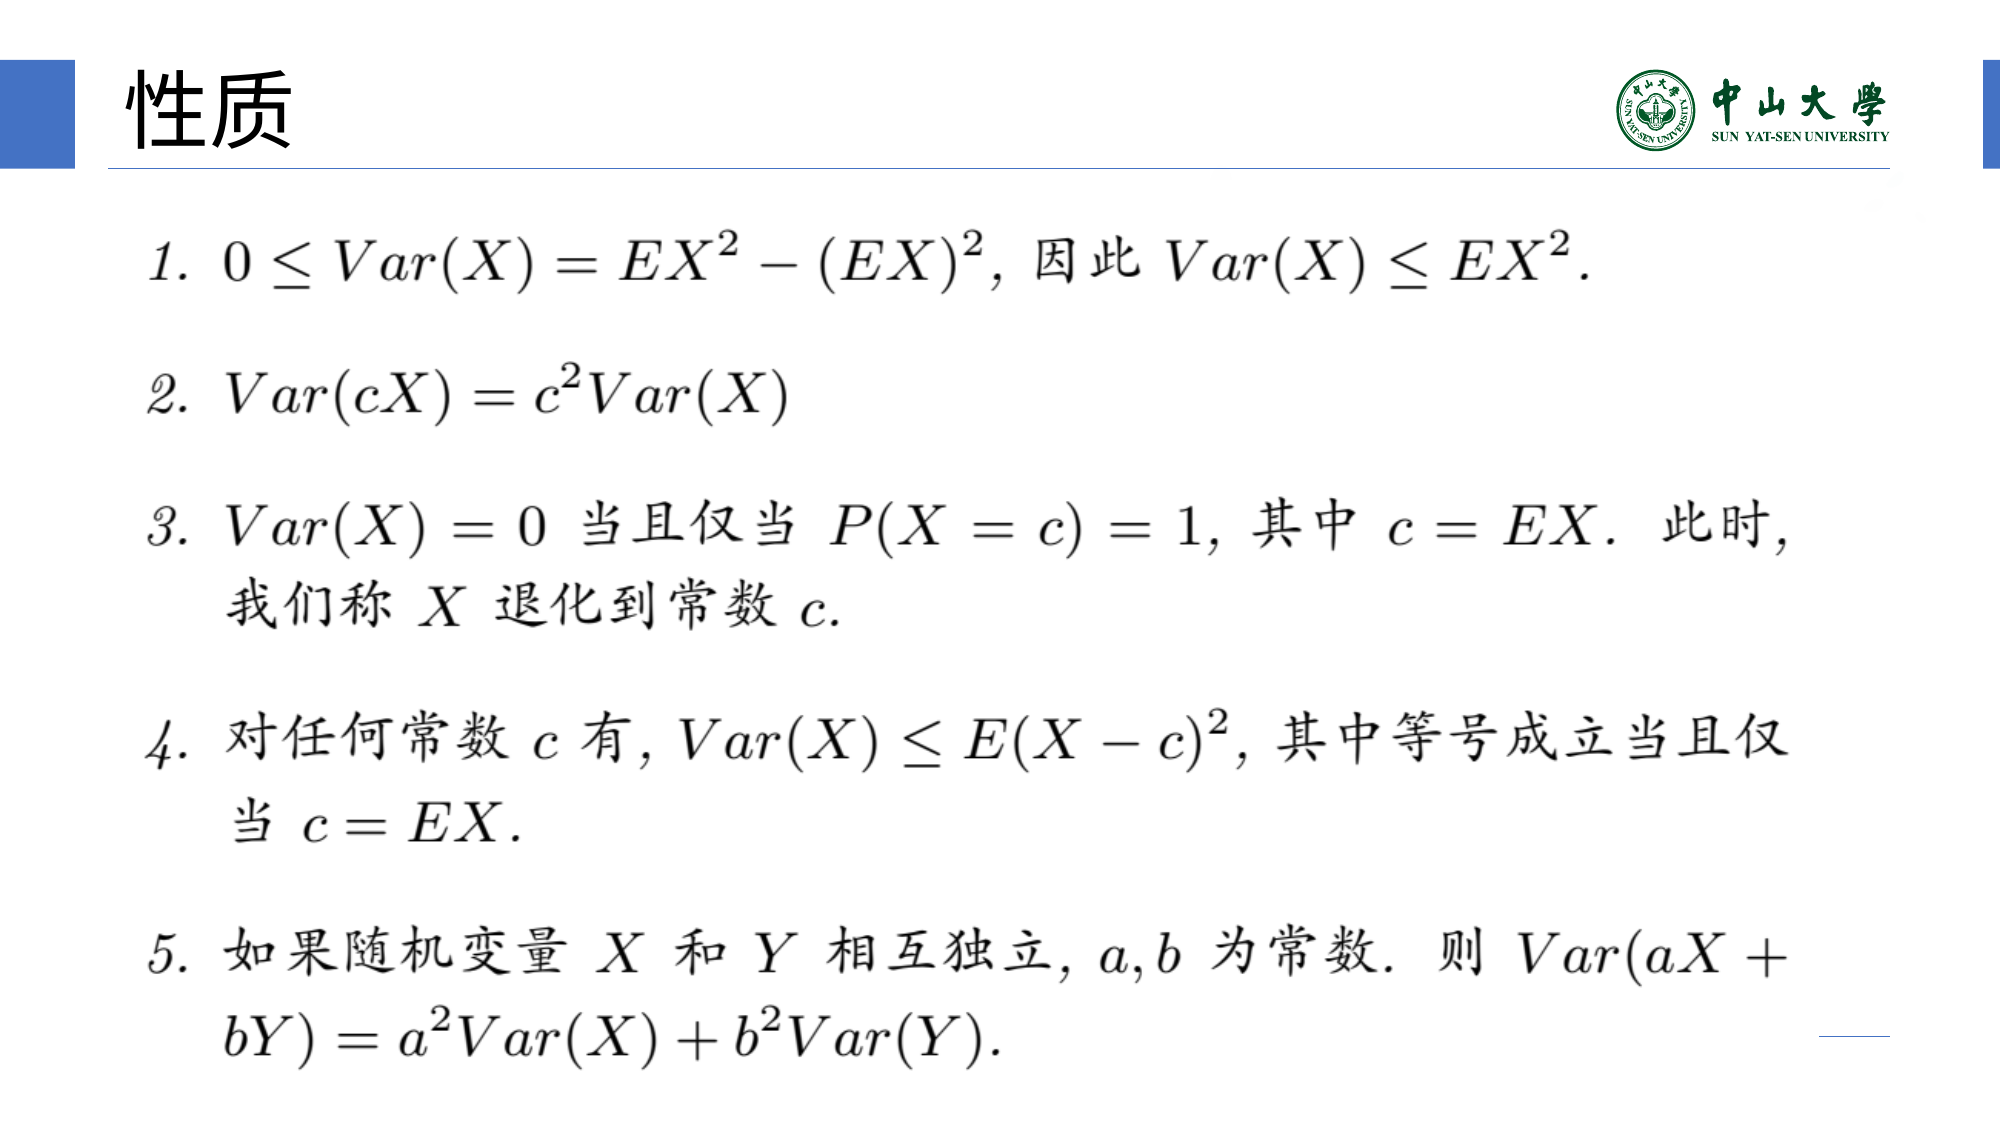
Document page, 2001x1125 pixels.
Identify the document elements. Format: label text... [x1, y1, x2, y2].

picture [108, 180, 1819, 1074]
title 性质 [108, 59, 1614, 169]
